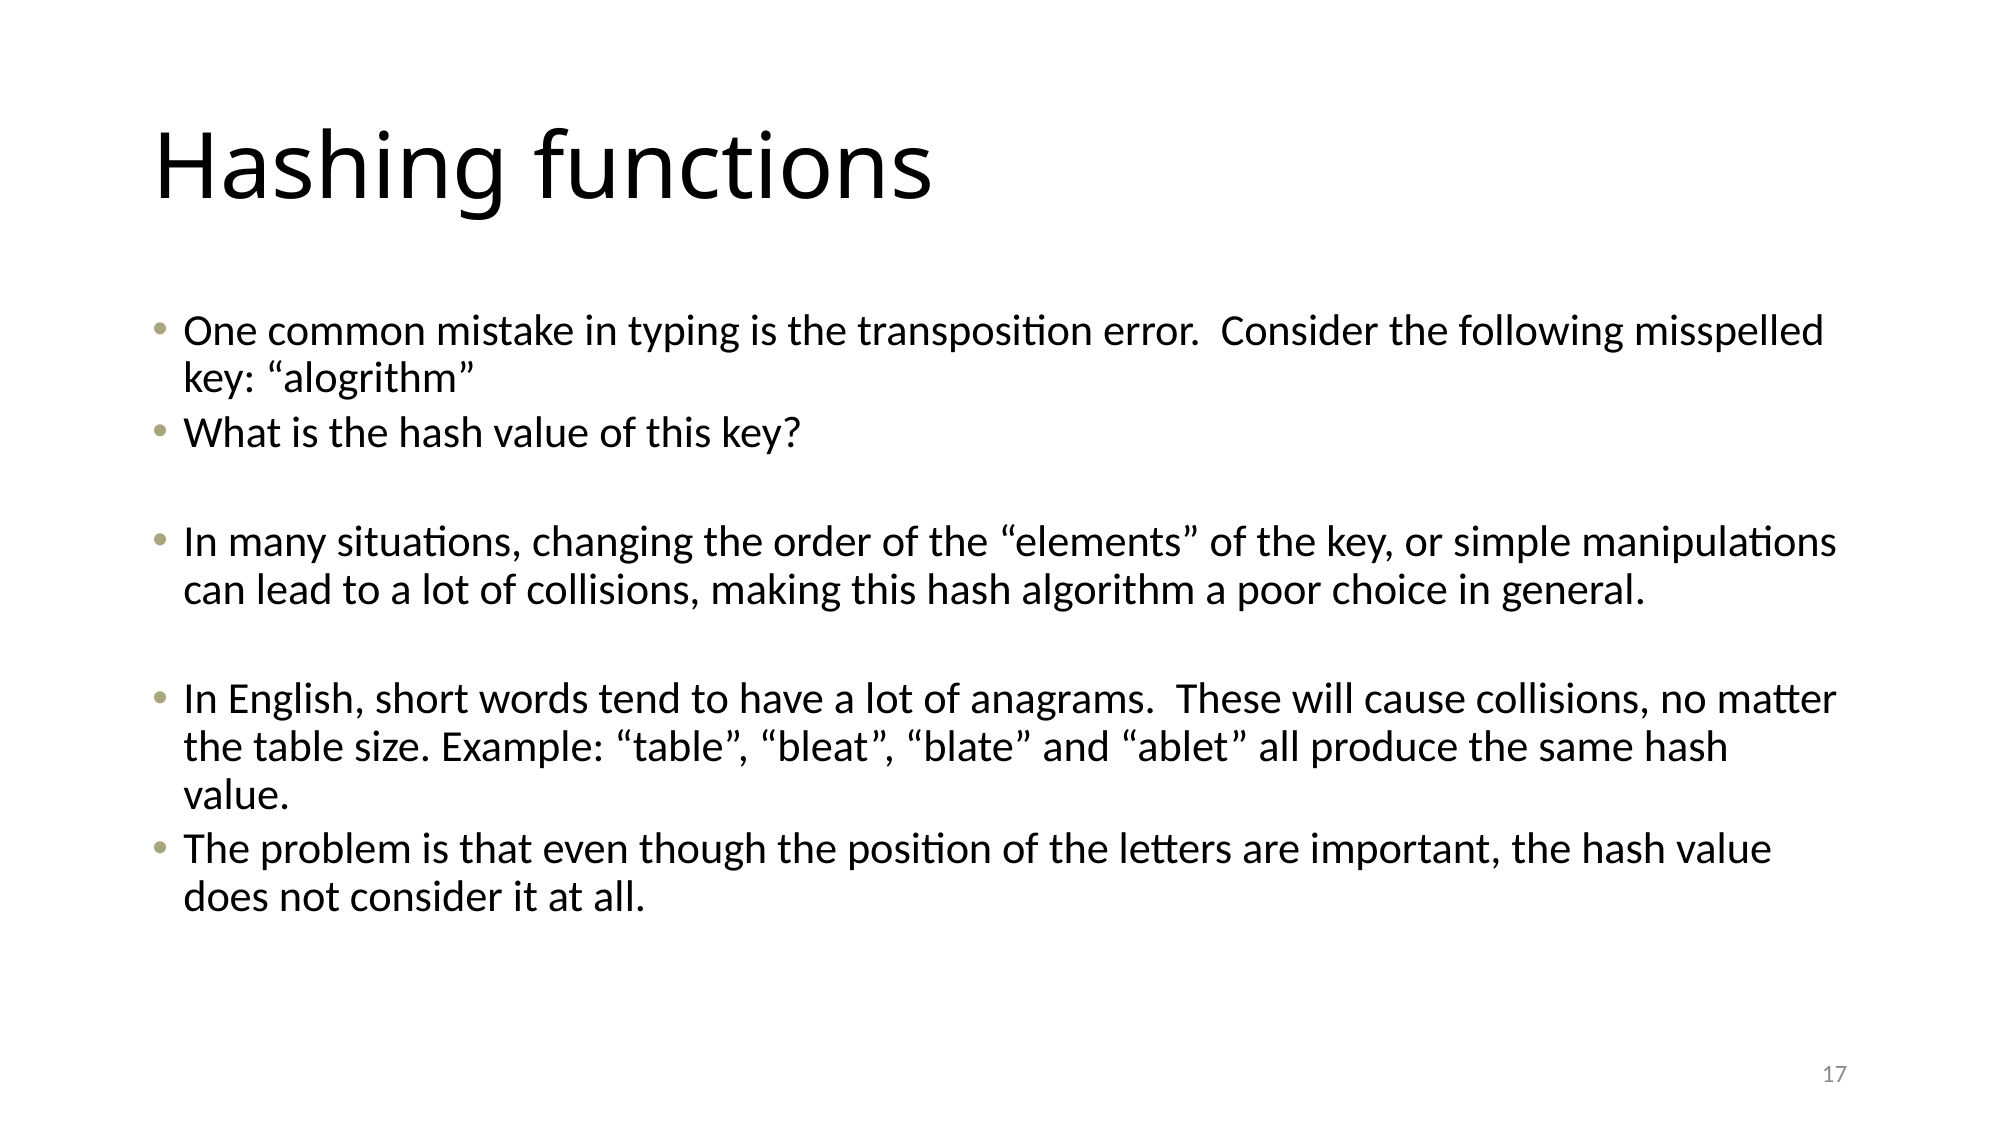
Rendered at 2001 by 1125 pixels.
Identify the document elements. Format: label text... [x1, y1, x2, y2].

slide_number 17 [1412, 1042, 1863, 1103]
title Hashing functions [137, 59, 1863, 278]
list One common mistake in typing is the transposition error. Consider the following misspelled key: “alogrithm” What is the hash value of this key? In many situations, changing the order of the “elements” of the key, or simple manipulations can lead to a lot of collisions, making this hash algorithm a poor choice in general. In English, short words tend to have a lot of anagrams. These will cause collisions, no matter the table size. Example: “table”, “bleat”, “blate” and “ablet” all produce the same hash value. The problem is that even though the position of the letters are important, the hash value does not consider it at all. [137, 299, 1863, 1014]
